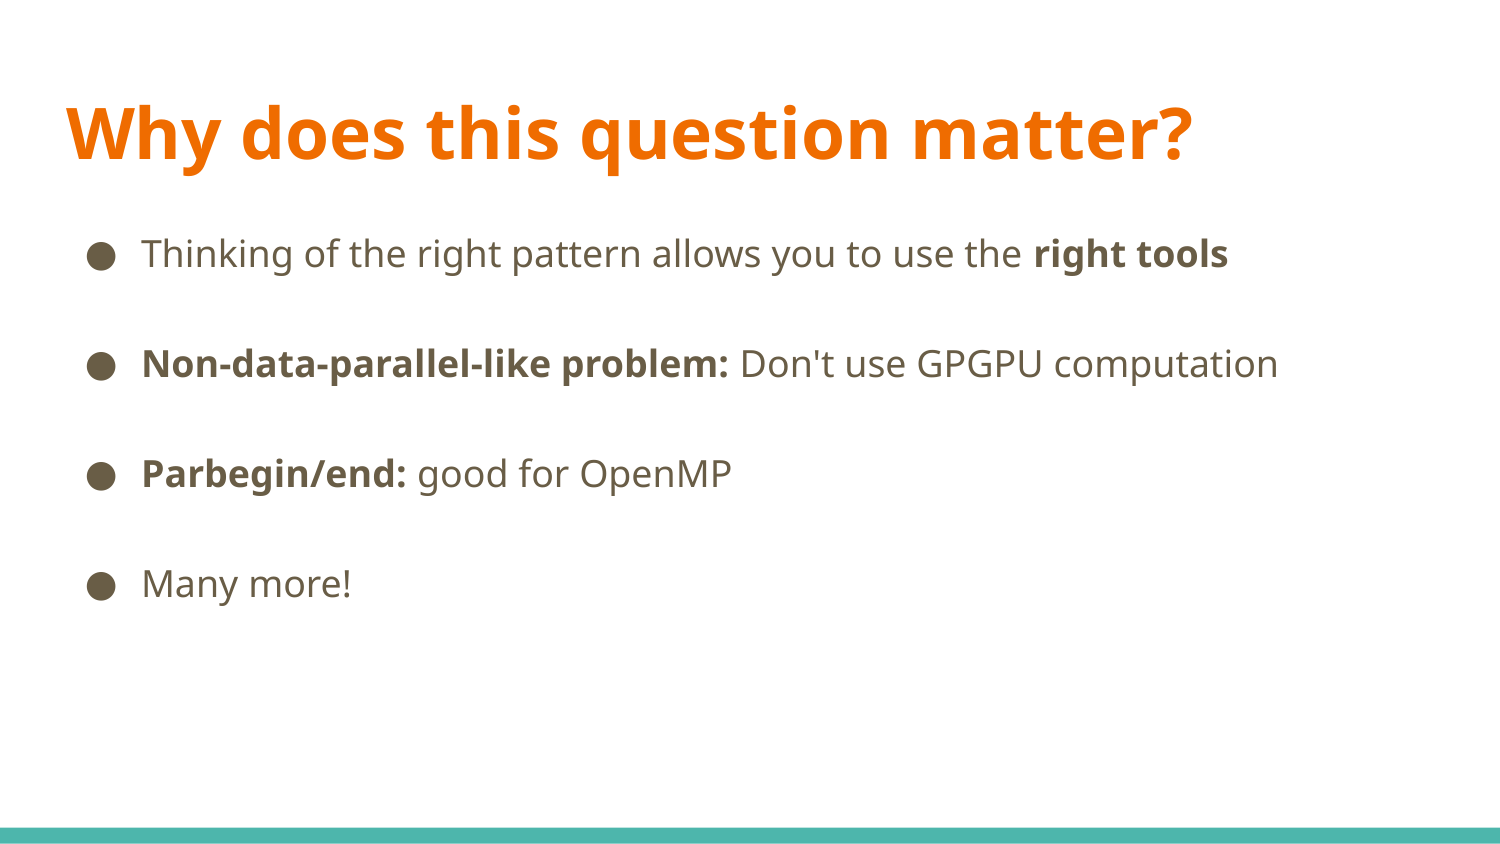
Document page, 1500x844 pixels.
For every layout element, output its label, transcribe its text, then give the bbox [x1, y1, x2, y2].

list Thinking of the right pattern allows you to use the right tools Non-data-parallel-like problem: Don't use GPGPU computation Parbegin/end: good for OpenMP Many more! [51, 207, 1449, 750]
title Why does this question matter? [51, 72, 1449, 189]
